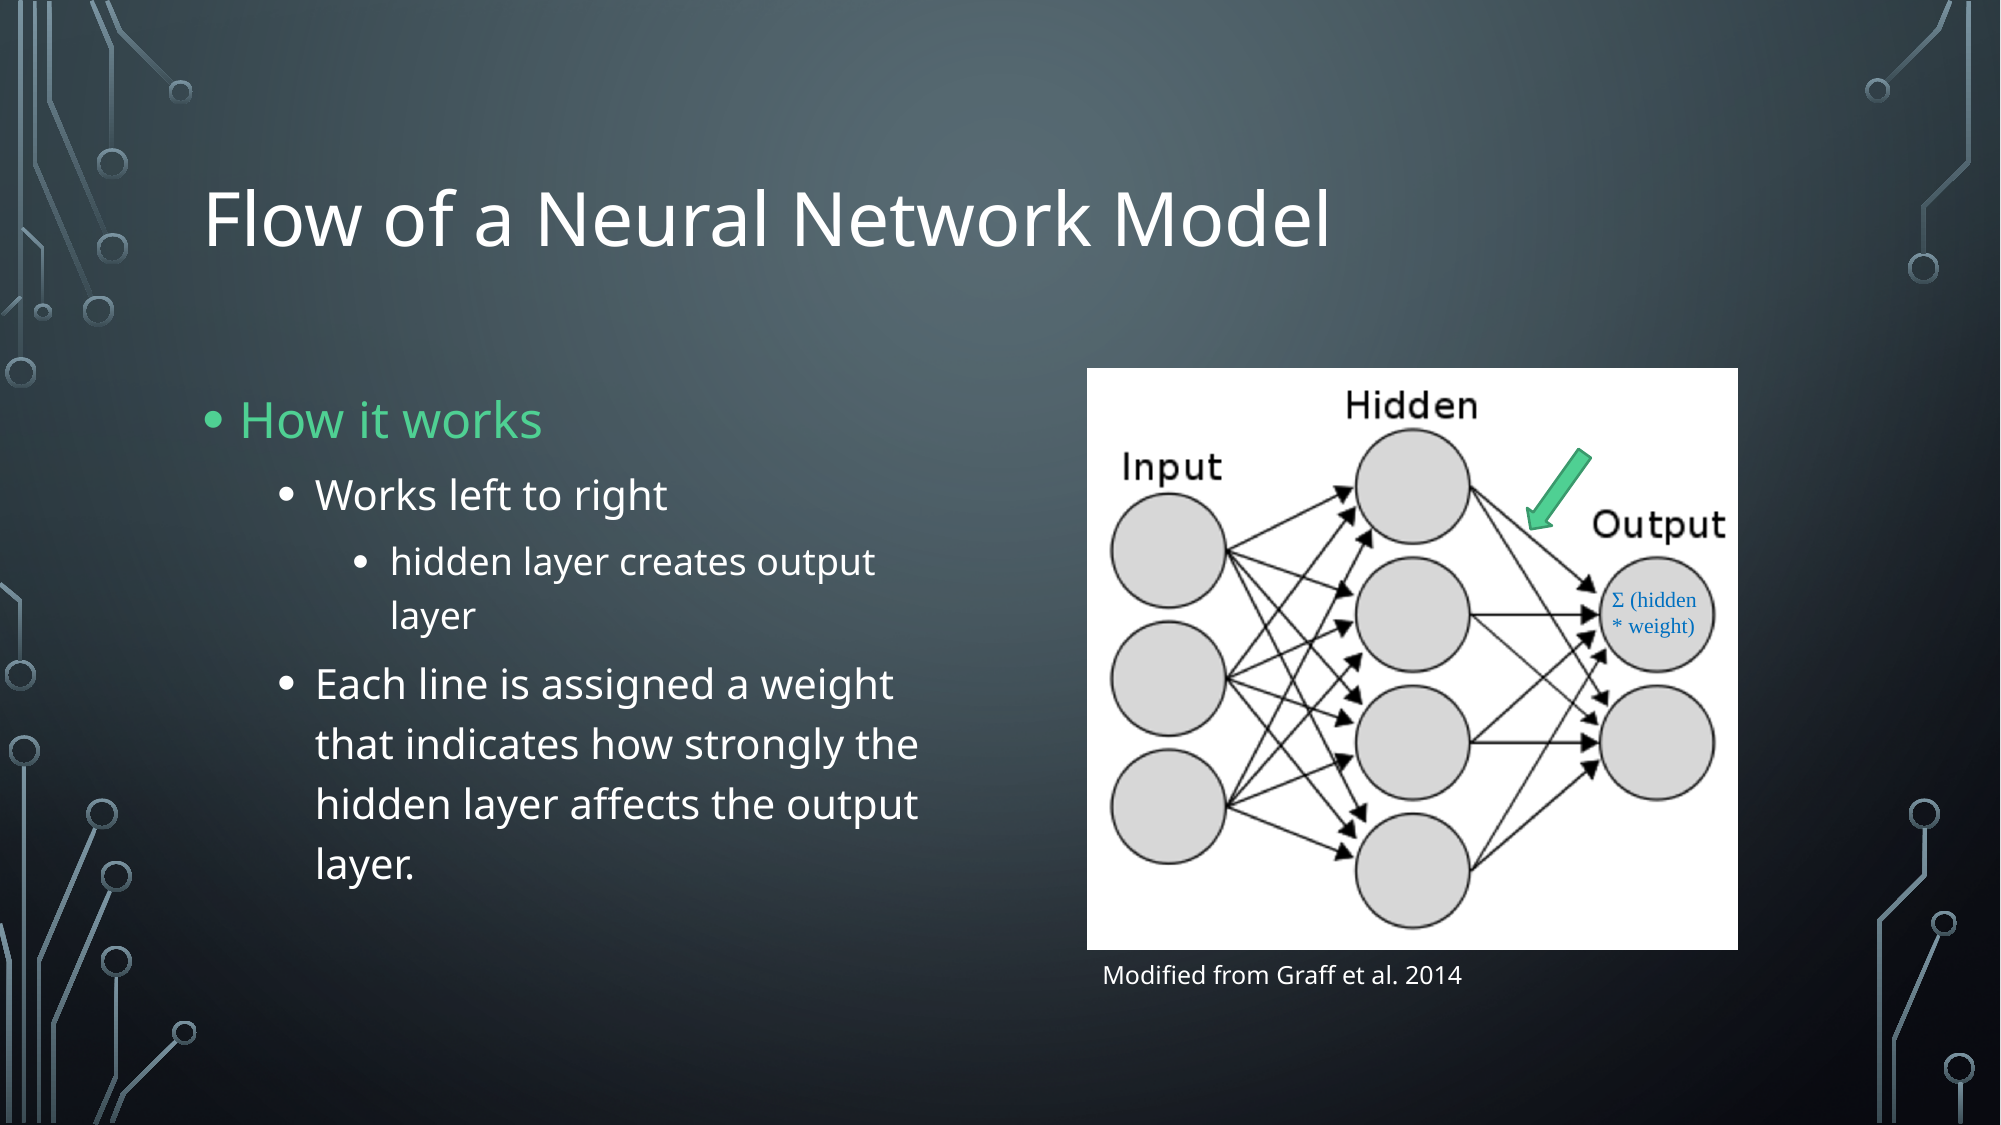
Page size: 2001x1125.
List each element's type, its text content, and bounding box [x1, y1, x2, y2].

list How it works Works left to right hidden layer creates output layer Each line is assigned a weight that indicates how strongly the hidden layer affects the output layer. [187, 369, 988, 950]
text_box Modified from Graff et al. 2014 [1087, 952, 1650, 997]
title Flow of a Neural Network Model [187, 101, 1813, 344]
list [1087, 368, 1738, 951]
